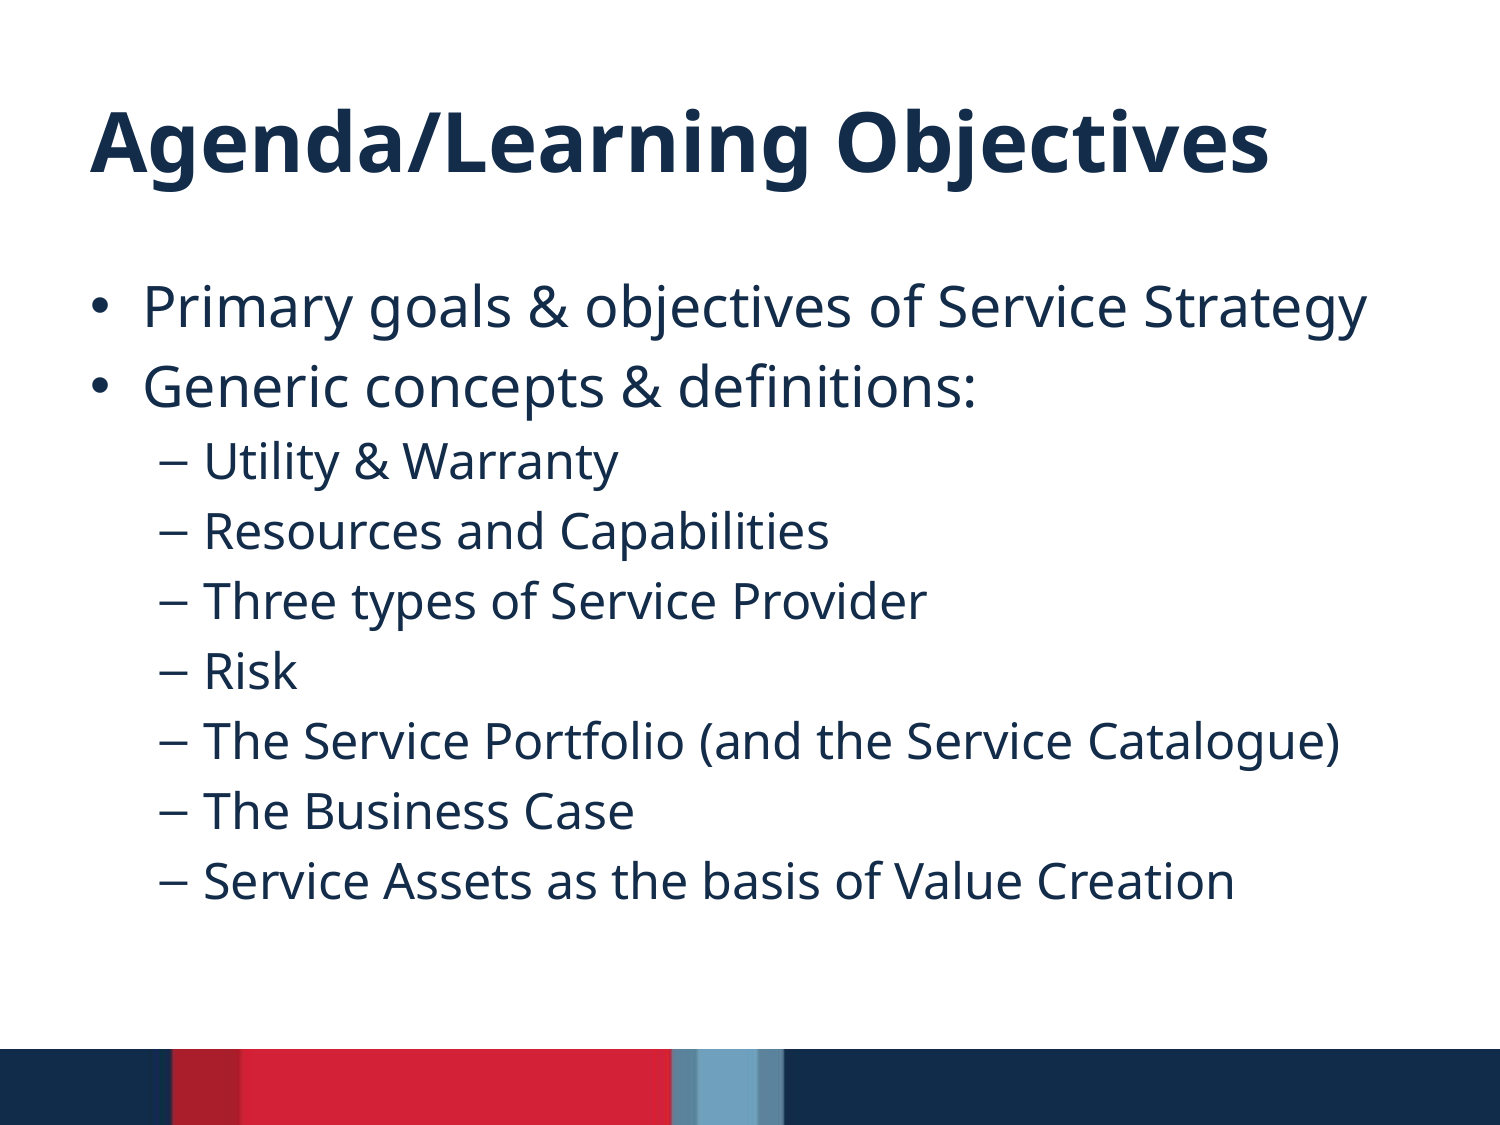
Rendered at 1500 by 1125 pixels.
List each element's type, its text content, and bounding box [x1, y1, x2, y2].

title Agenda/Learning Objectives [75, 45, 1425, 233]
list Primary goals & objectives of Service Strategy Generic concepts & definitions: Utility & Warranty Resources and Capabilities Three types of Service Provider Risk The Service Portfolio (and the Service Catalogue) The Business Case Service Assets as the basis of Value Creation [75, 262, 1425, 975]
picture [0, 1049, 1500, 1125]
